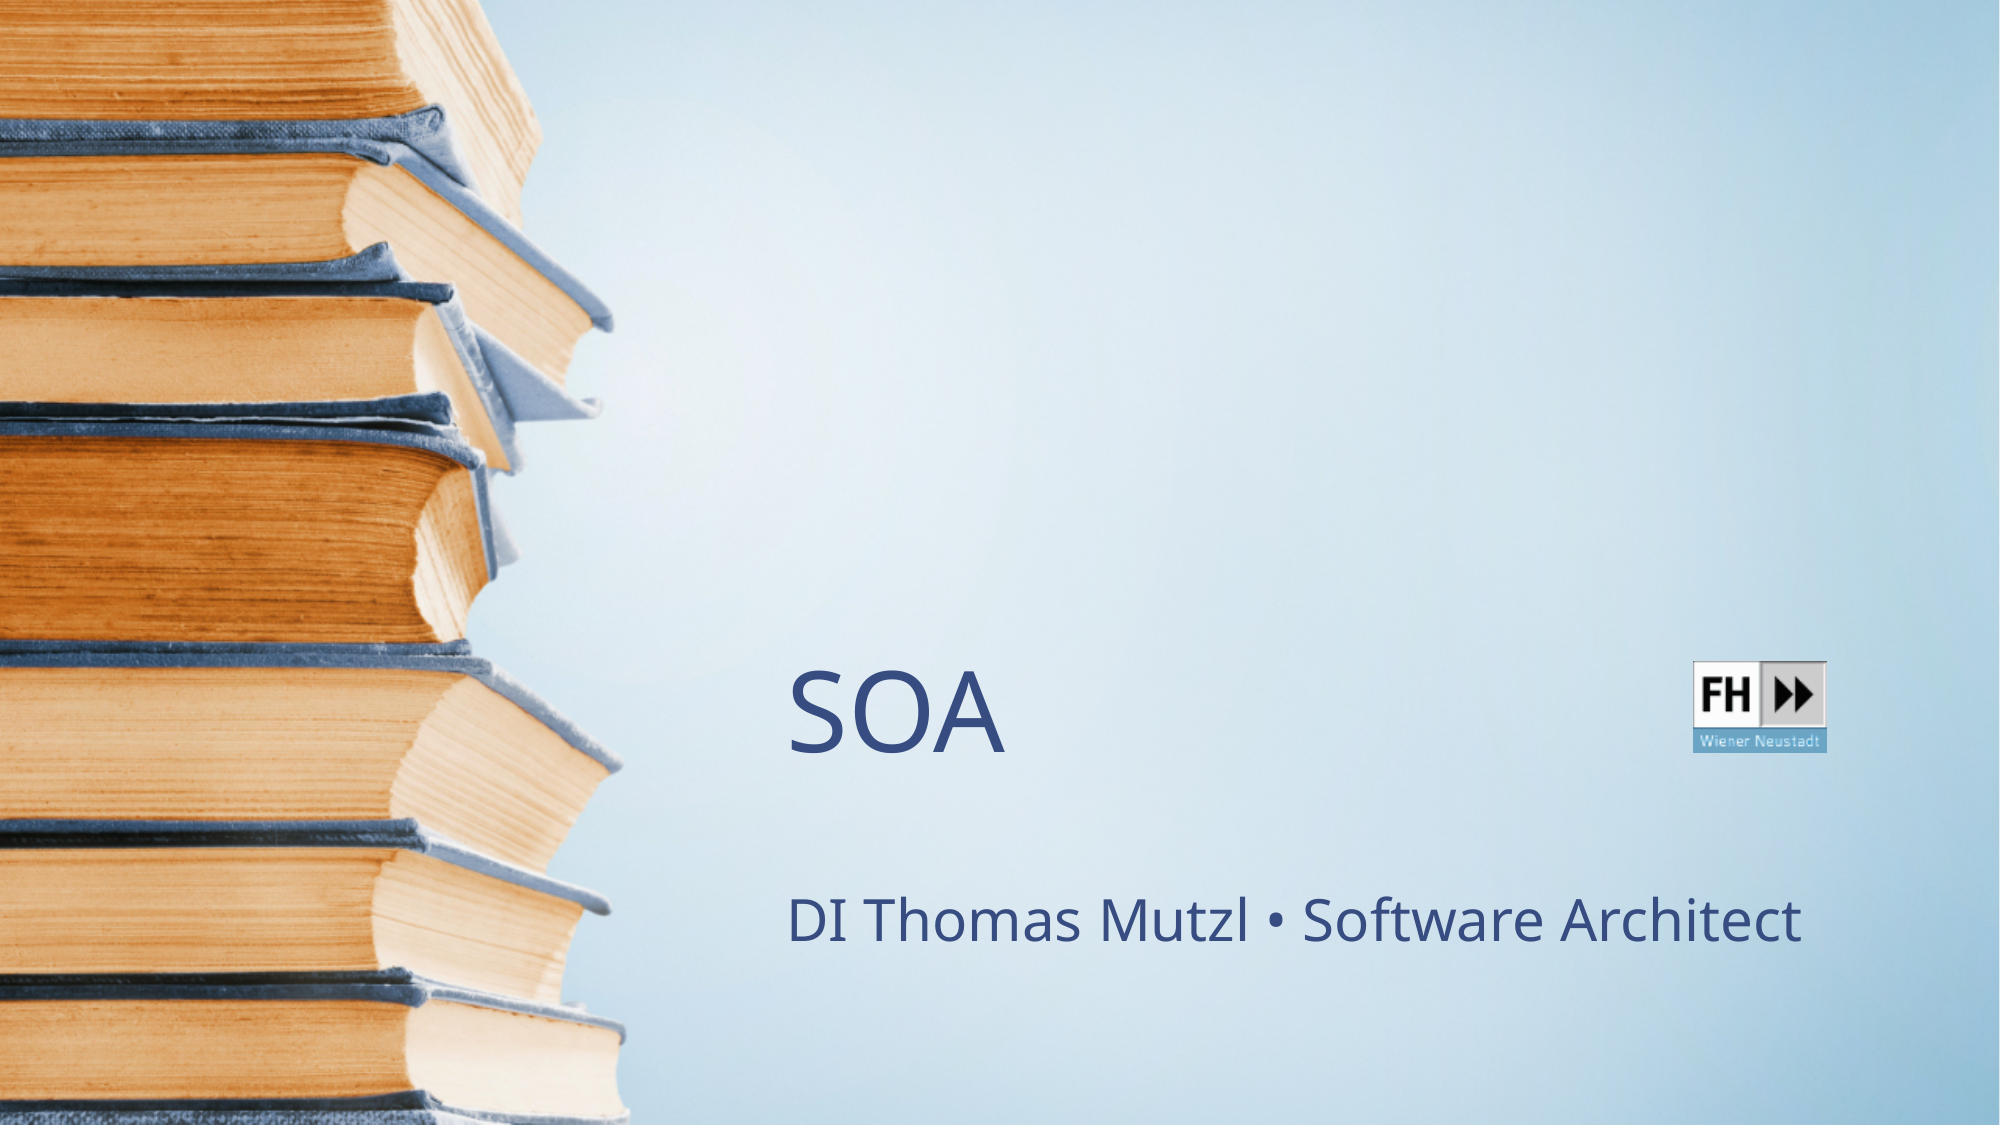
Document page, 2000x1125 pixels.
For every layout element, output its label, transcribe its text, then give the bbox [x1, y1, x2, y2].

title SOA [766, 245, 1917, 787]
picture [0, 0, 2000, 1125]
subtitle DI Thomas Mutzl • Software Architect [766, 808, 1917, 1013]
